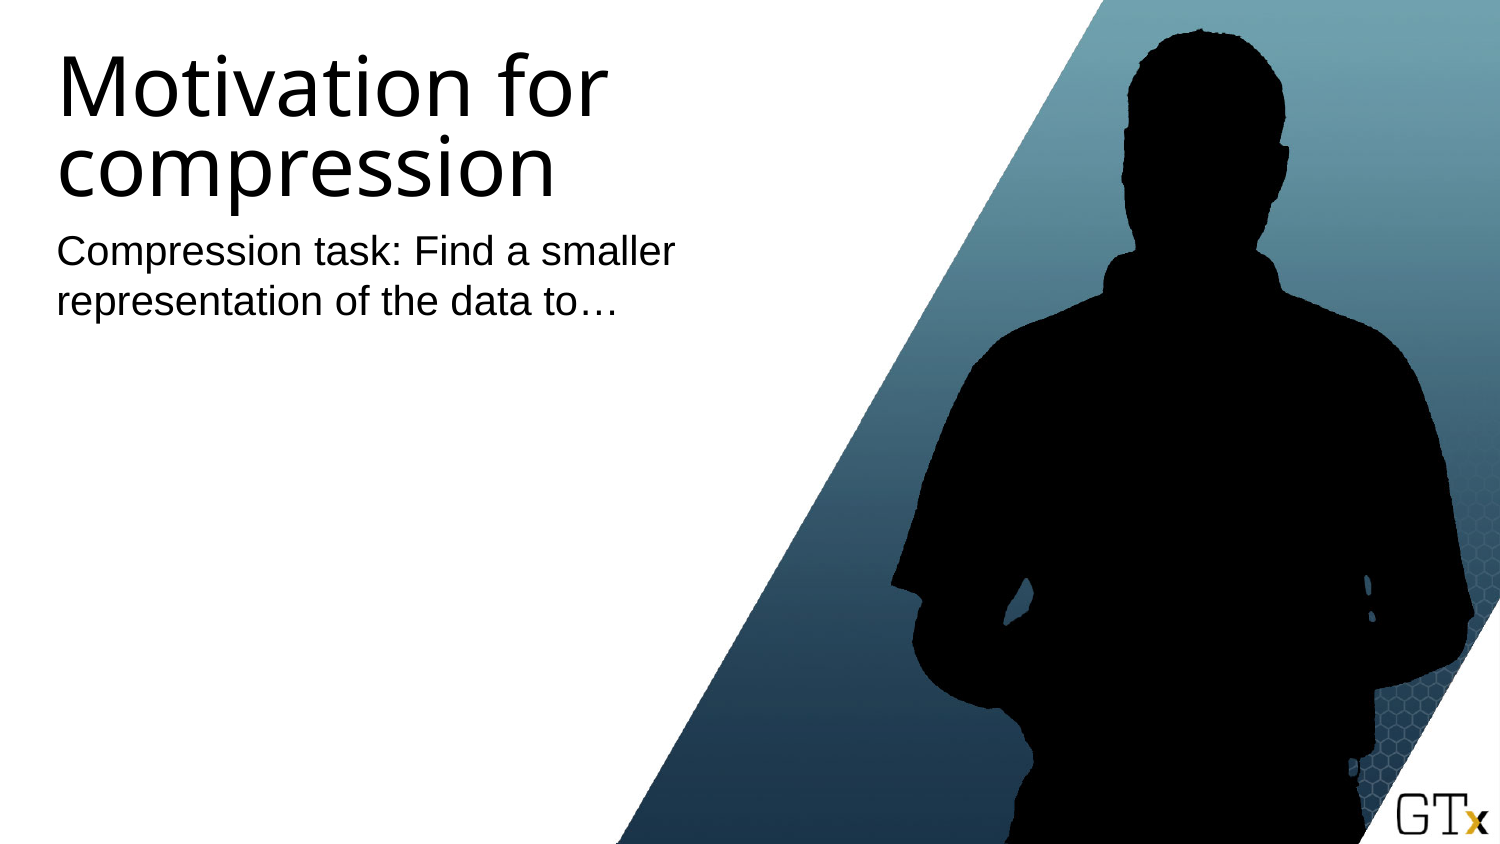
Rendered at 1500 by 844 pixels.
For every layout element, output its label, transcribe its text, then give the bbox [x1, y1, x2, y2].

picture [0, 0, 1500, 844]
title Motivation for compression [41, 45, 1056, 208]
list Compression task: Find a smaller representation of the data to… [41, 216, 798, 787]
